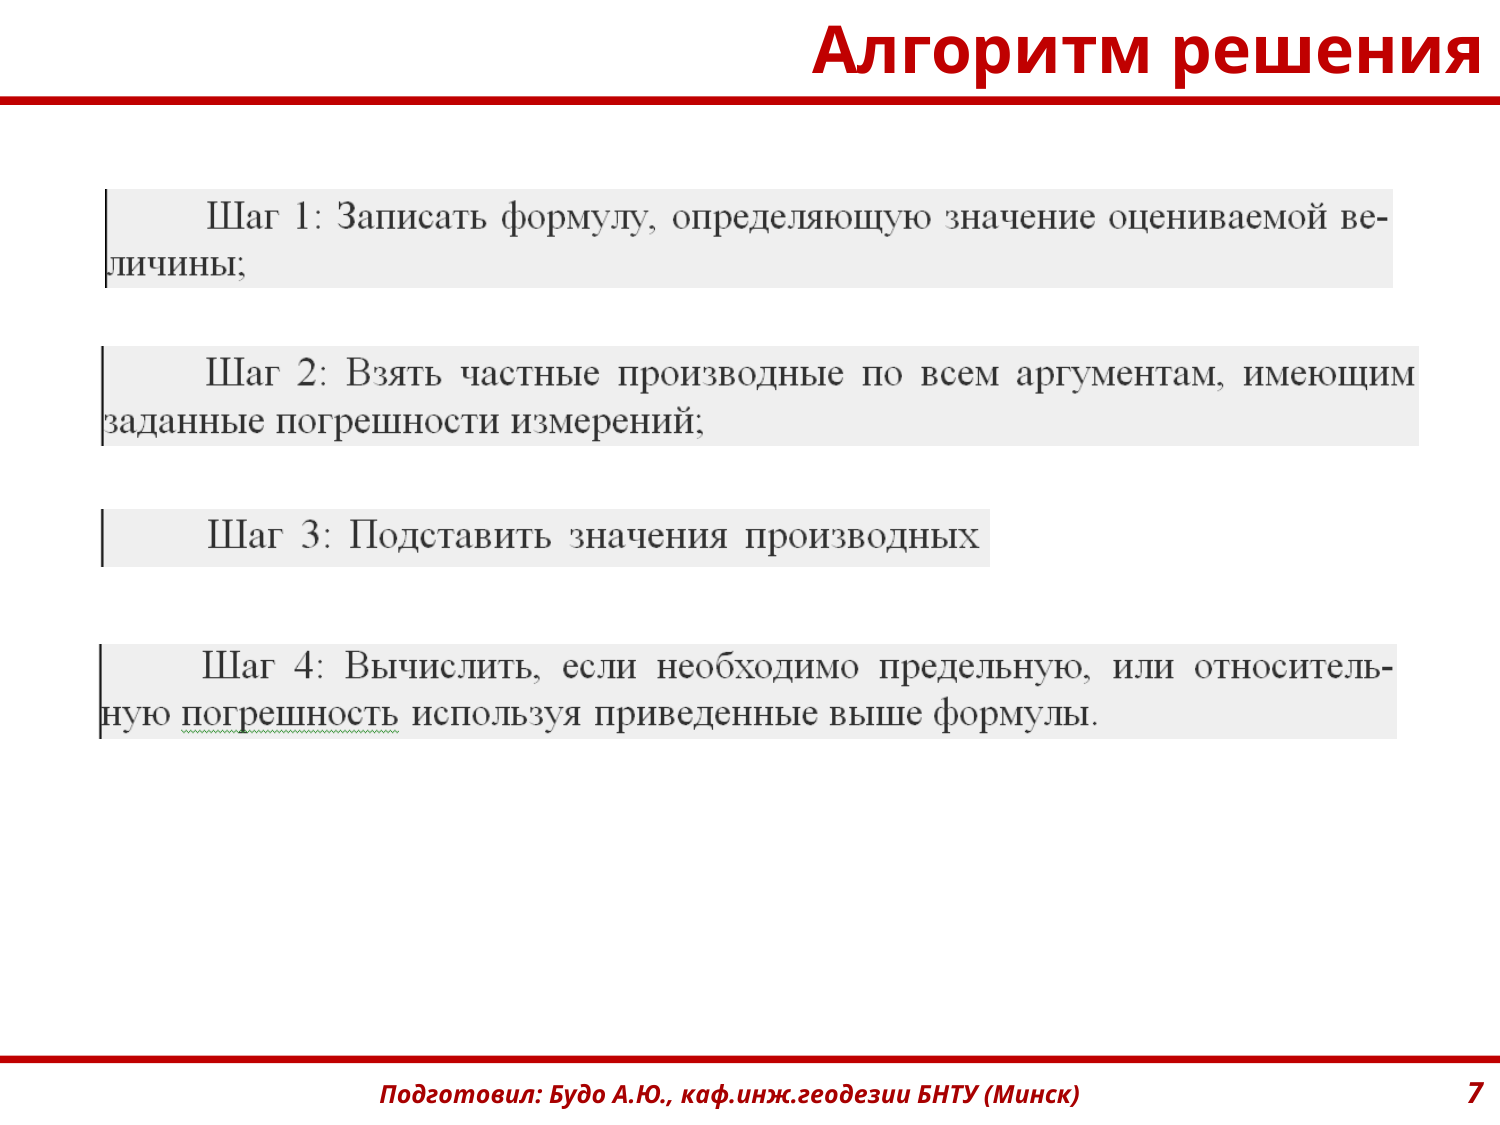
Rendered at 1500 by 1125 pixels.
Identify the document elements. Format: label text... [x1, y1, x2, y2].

picture [96, 346, 1419, 446]
slide_number 7 [1389, 1064, 1498, 1125]
picture [95, 644, 1397, 739]
footer Подготовил: Будо А.Ю., каф.инж.геодезии БНТУ (Минск) [77, 1065, 1384, 1125]
picture [92, 508, 990, 567]
picture [104, 189, 1393, 288]
title Алгоритм решения [0, 0, 1500, 95]
